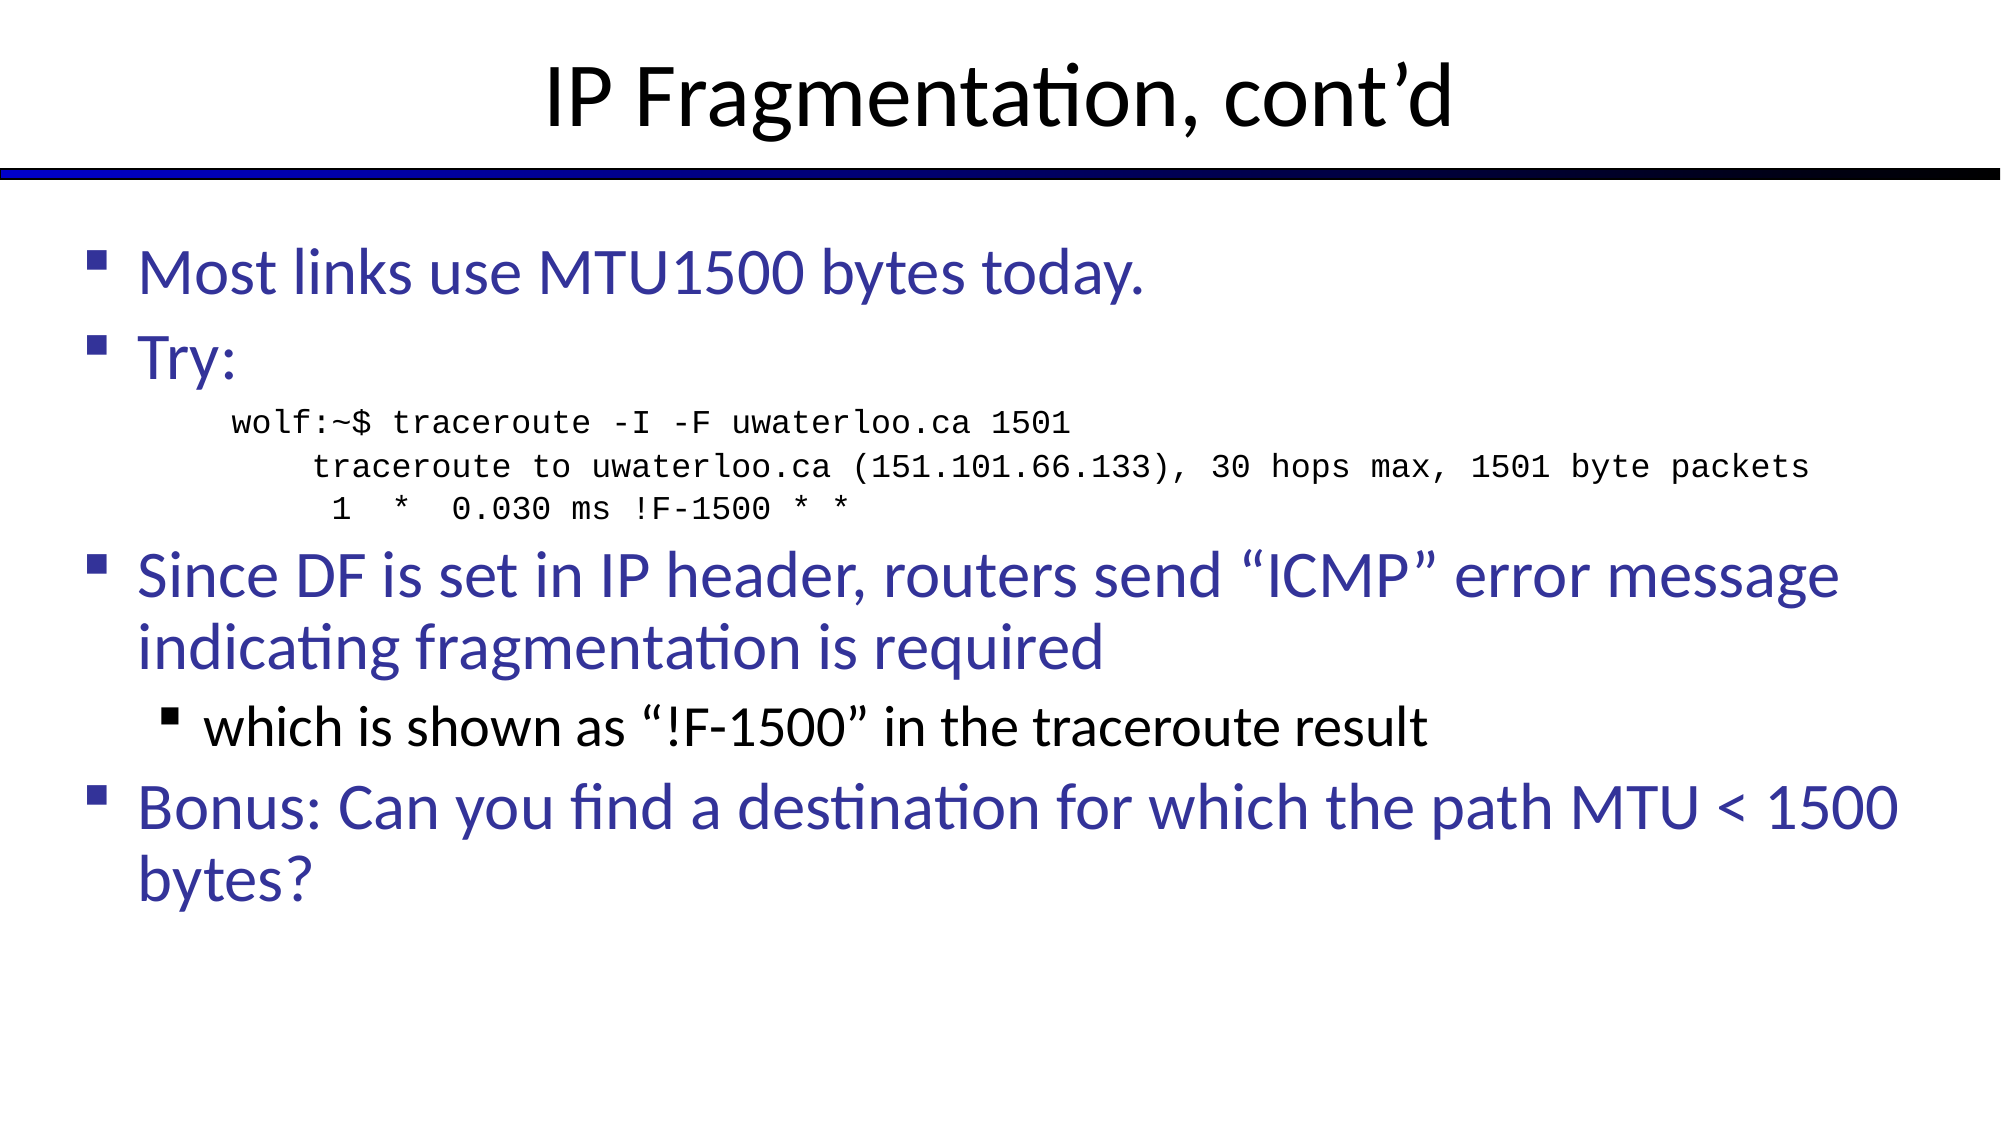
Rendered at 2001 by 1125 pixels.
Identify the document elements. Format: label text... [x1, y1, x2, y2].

title IP Fragmentation, cont’d [0, 0, 2000, 184]
